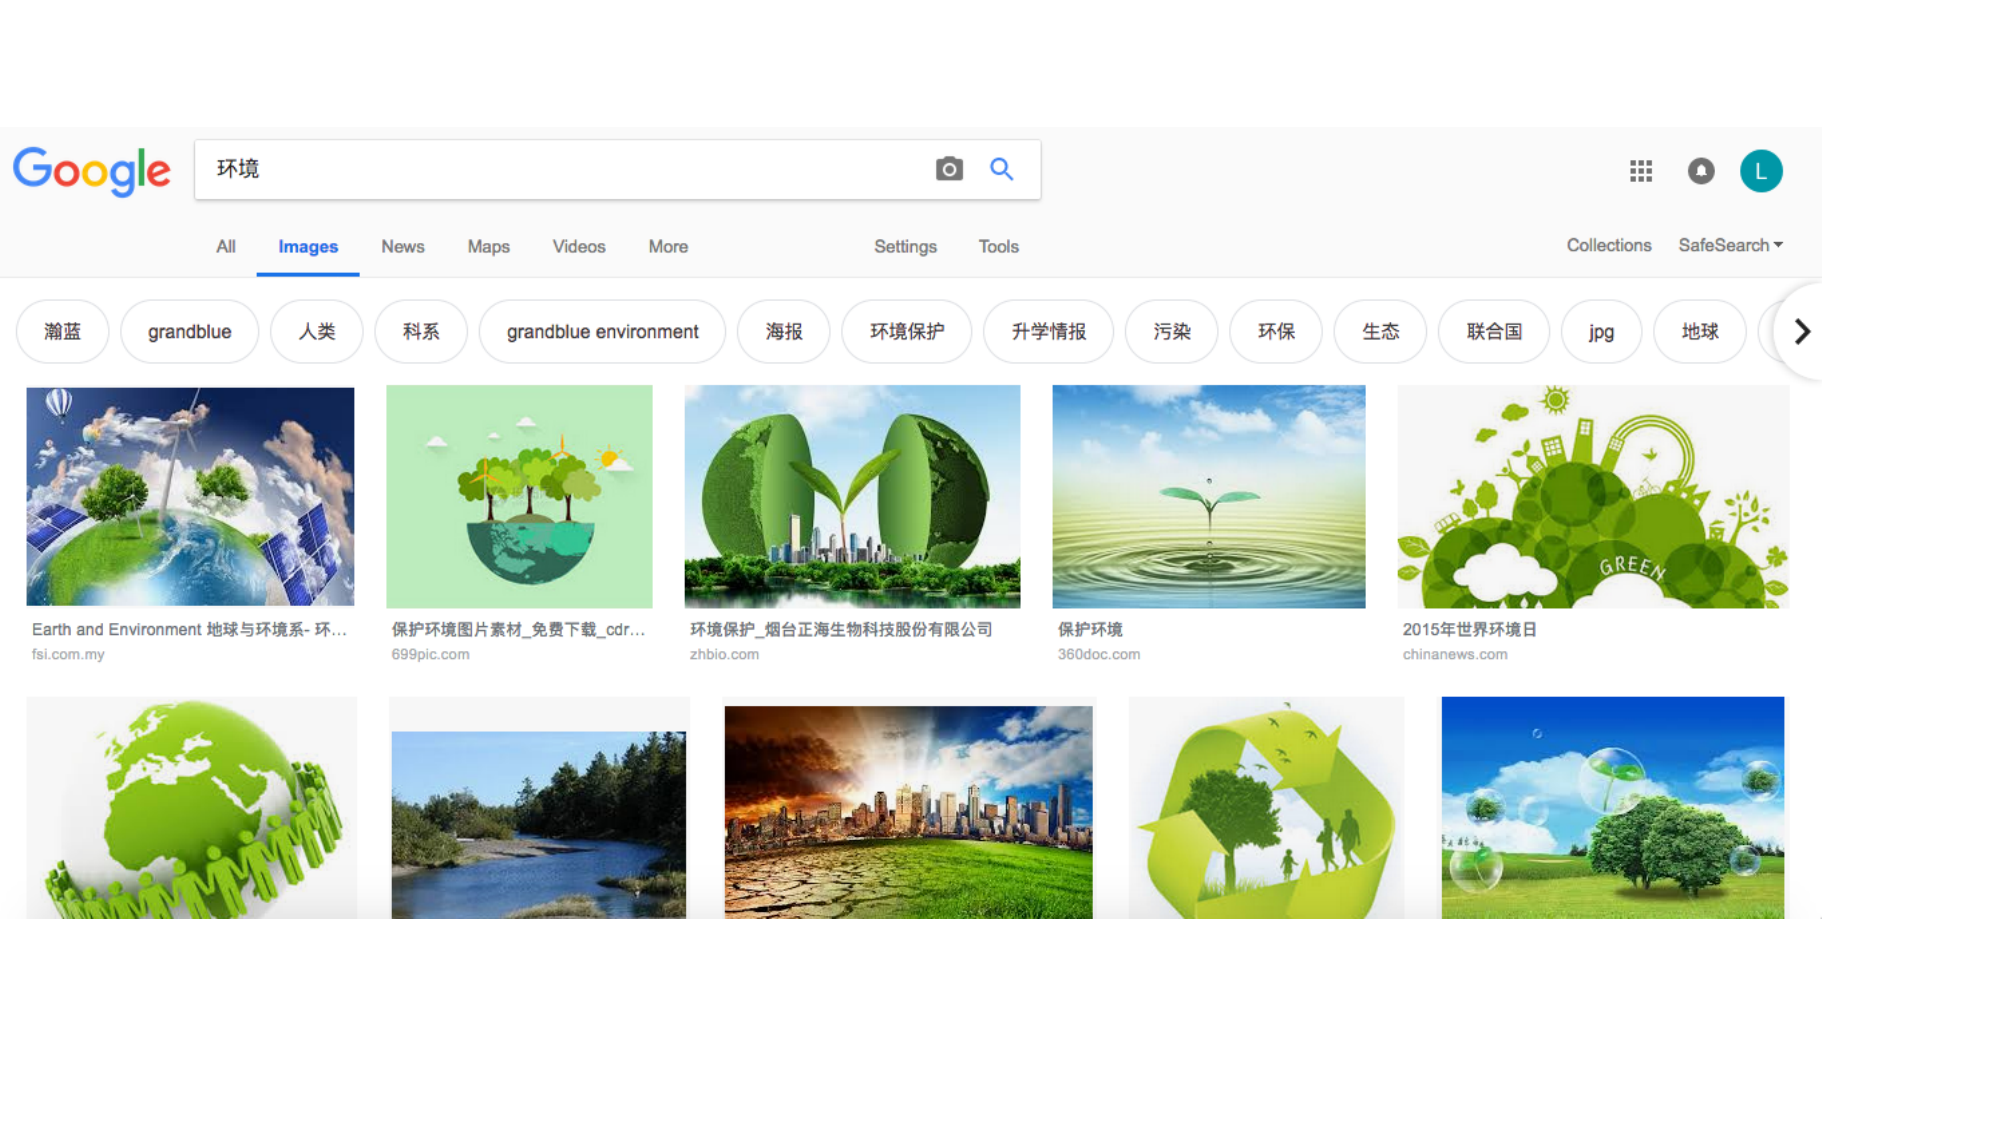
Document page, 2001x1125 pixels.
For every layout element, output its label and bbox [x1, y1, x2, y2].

picture [0, 126, 1822, 919]
